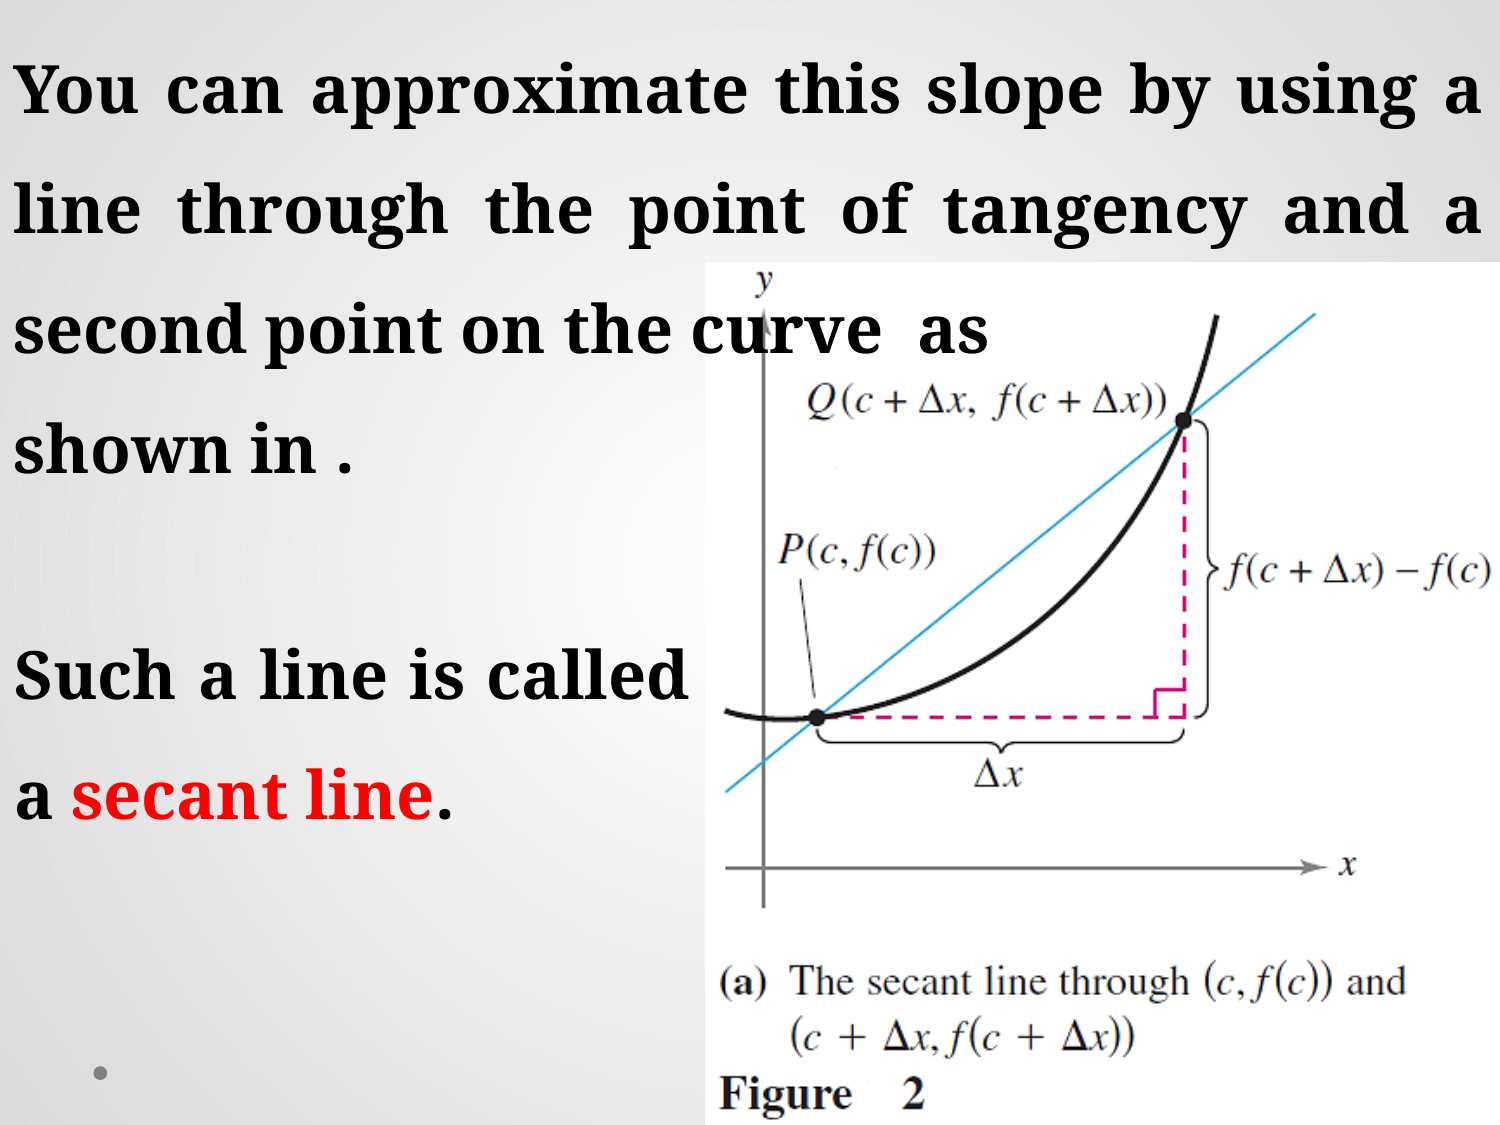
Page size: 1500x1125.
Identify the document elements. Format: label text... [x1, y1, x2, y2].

picture [704, 262, 1500, 1125]
text_box Such a line is called a secant line. [0, 585, 699, 841]
